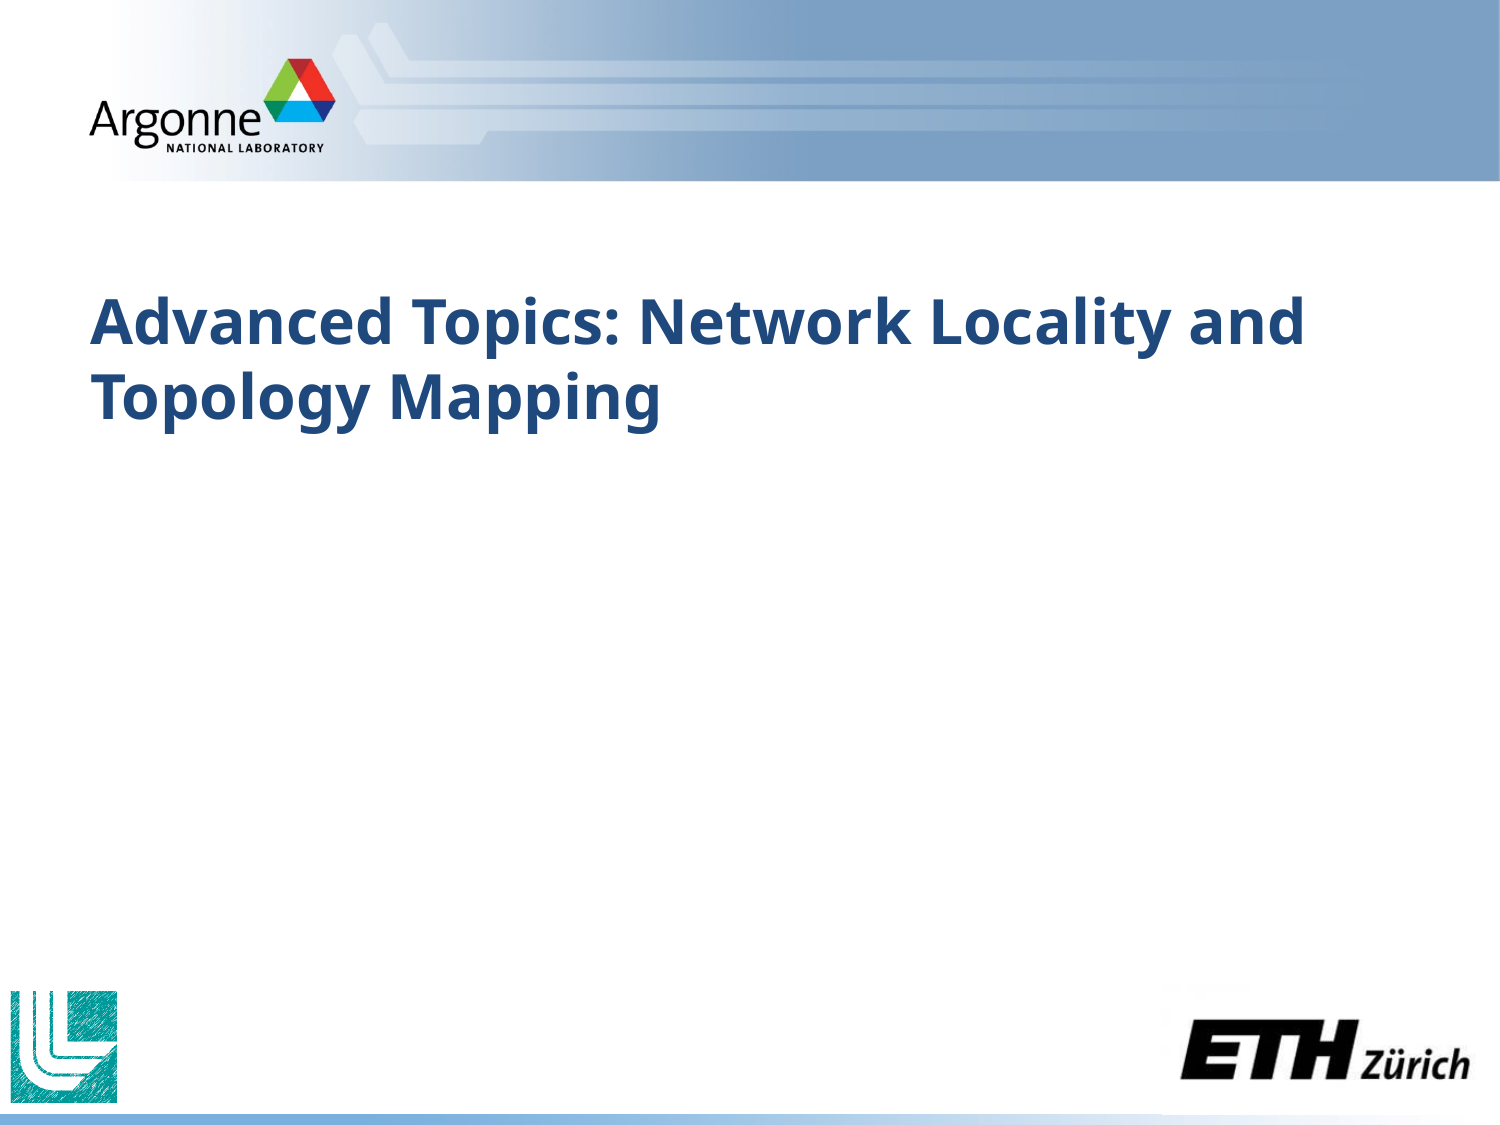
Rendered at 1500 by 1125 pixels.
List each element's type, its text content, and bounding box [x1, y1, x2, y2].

title Advanced Topics: Network Locality and Topology Mapping [74, 273, 1425, 450]
picture [0, 0, 1500, 182]
picture [0, 984, 1500, 1125]
picture [0, 982, 126, 1113]
